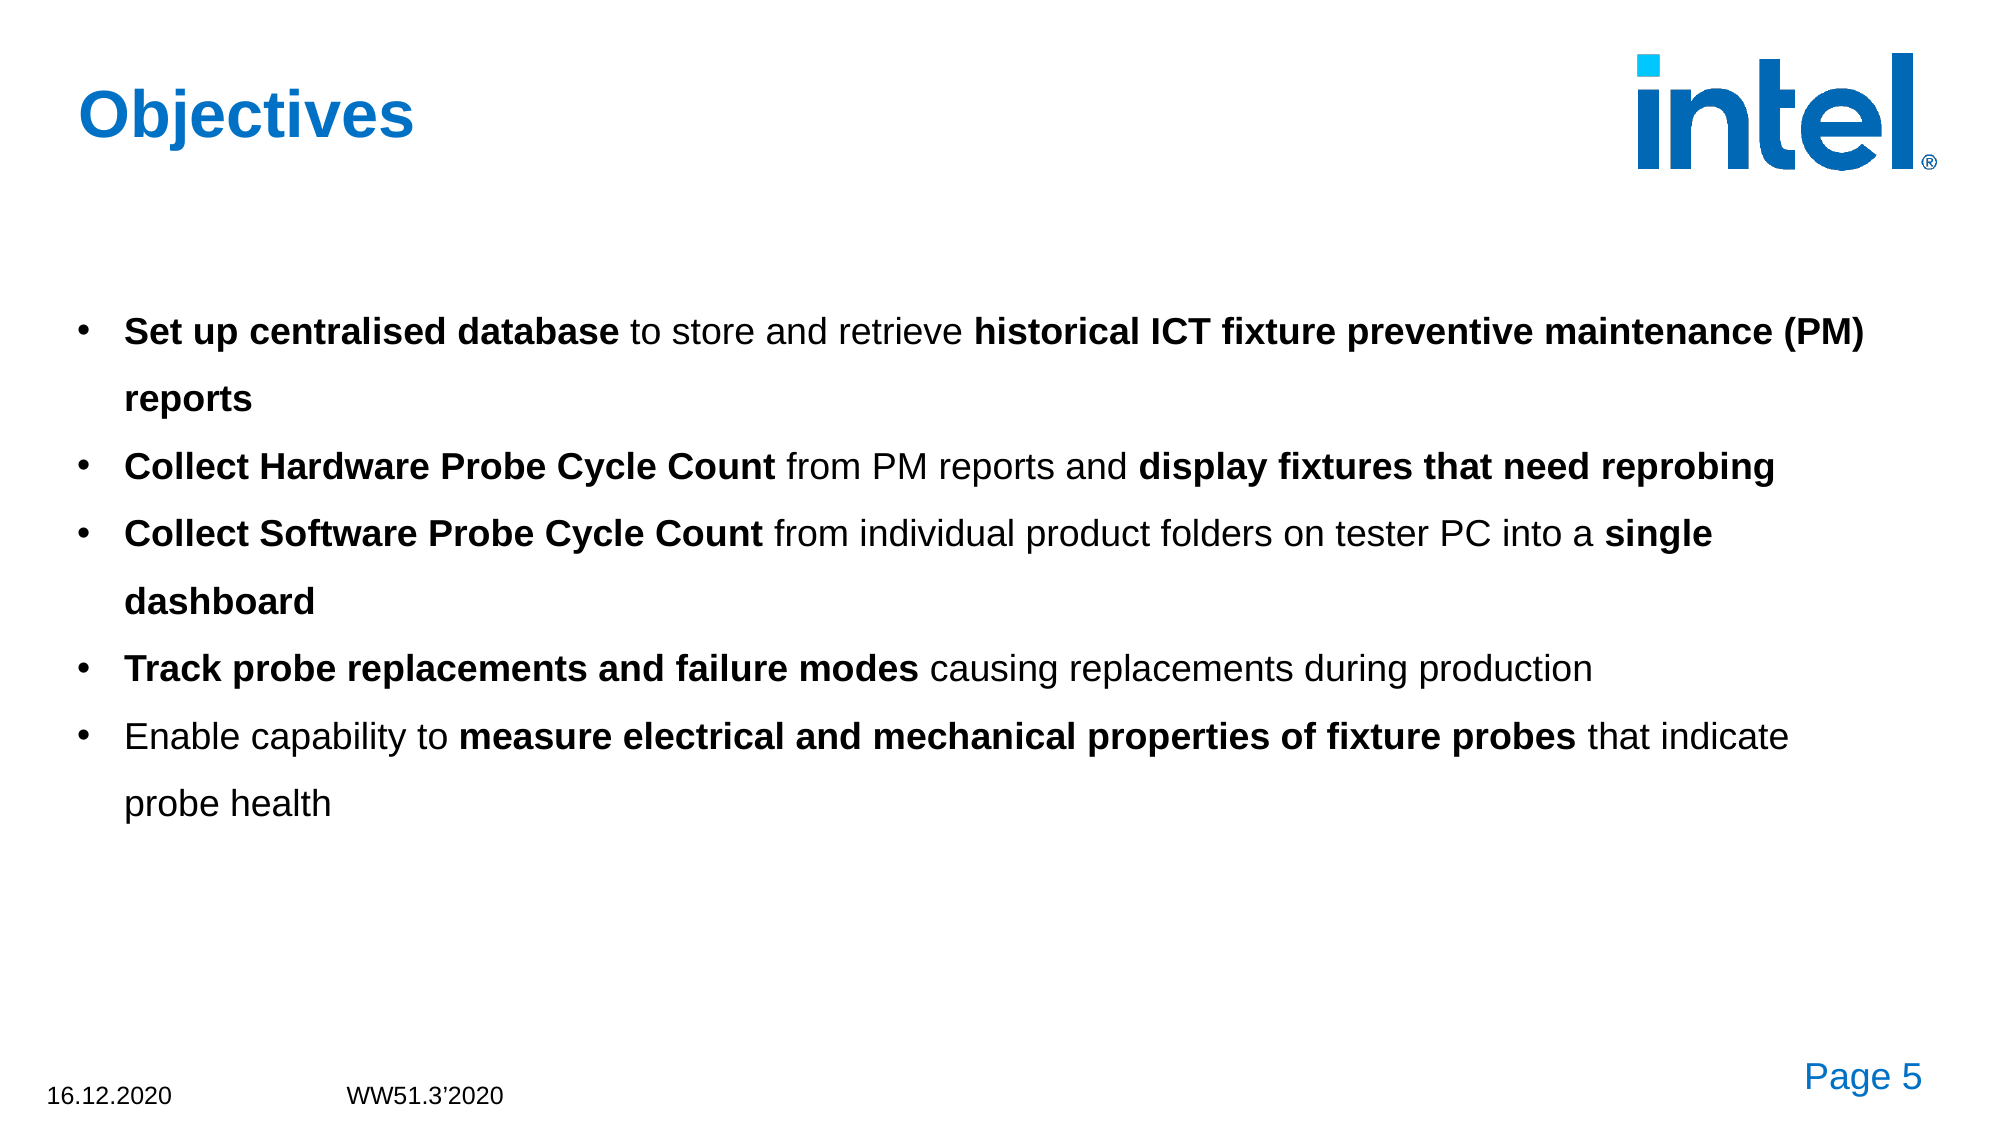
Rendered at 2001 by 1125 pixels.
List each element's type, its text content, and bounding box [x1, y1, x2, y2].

text_box Set up centralised database to store and retrieve historical ICT fixture preventive maintenance (PM) reports Collect Hardware Probe Cycle Count from PM reports and display fixtures that need reprobing Collect Software Probe Cycle Count from individual product folders on tester PC into a single dashboard Track probe replacements and failure modes causing replacements during production Enable capability to measure electrical and mechanical properties of fixture probes that indicate probe health [62, 277, 1894, 832]
text_box Objectives [64, 63, 431, 159]
slide_number Page 5 [1487, 1044, 1938, 1105]
text_box 16.12.2020 WW51.3’2020 [31, 1065, 604, 1125]
picture [1636, 50, 1938, 173]
